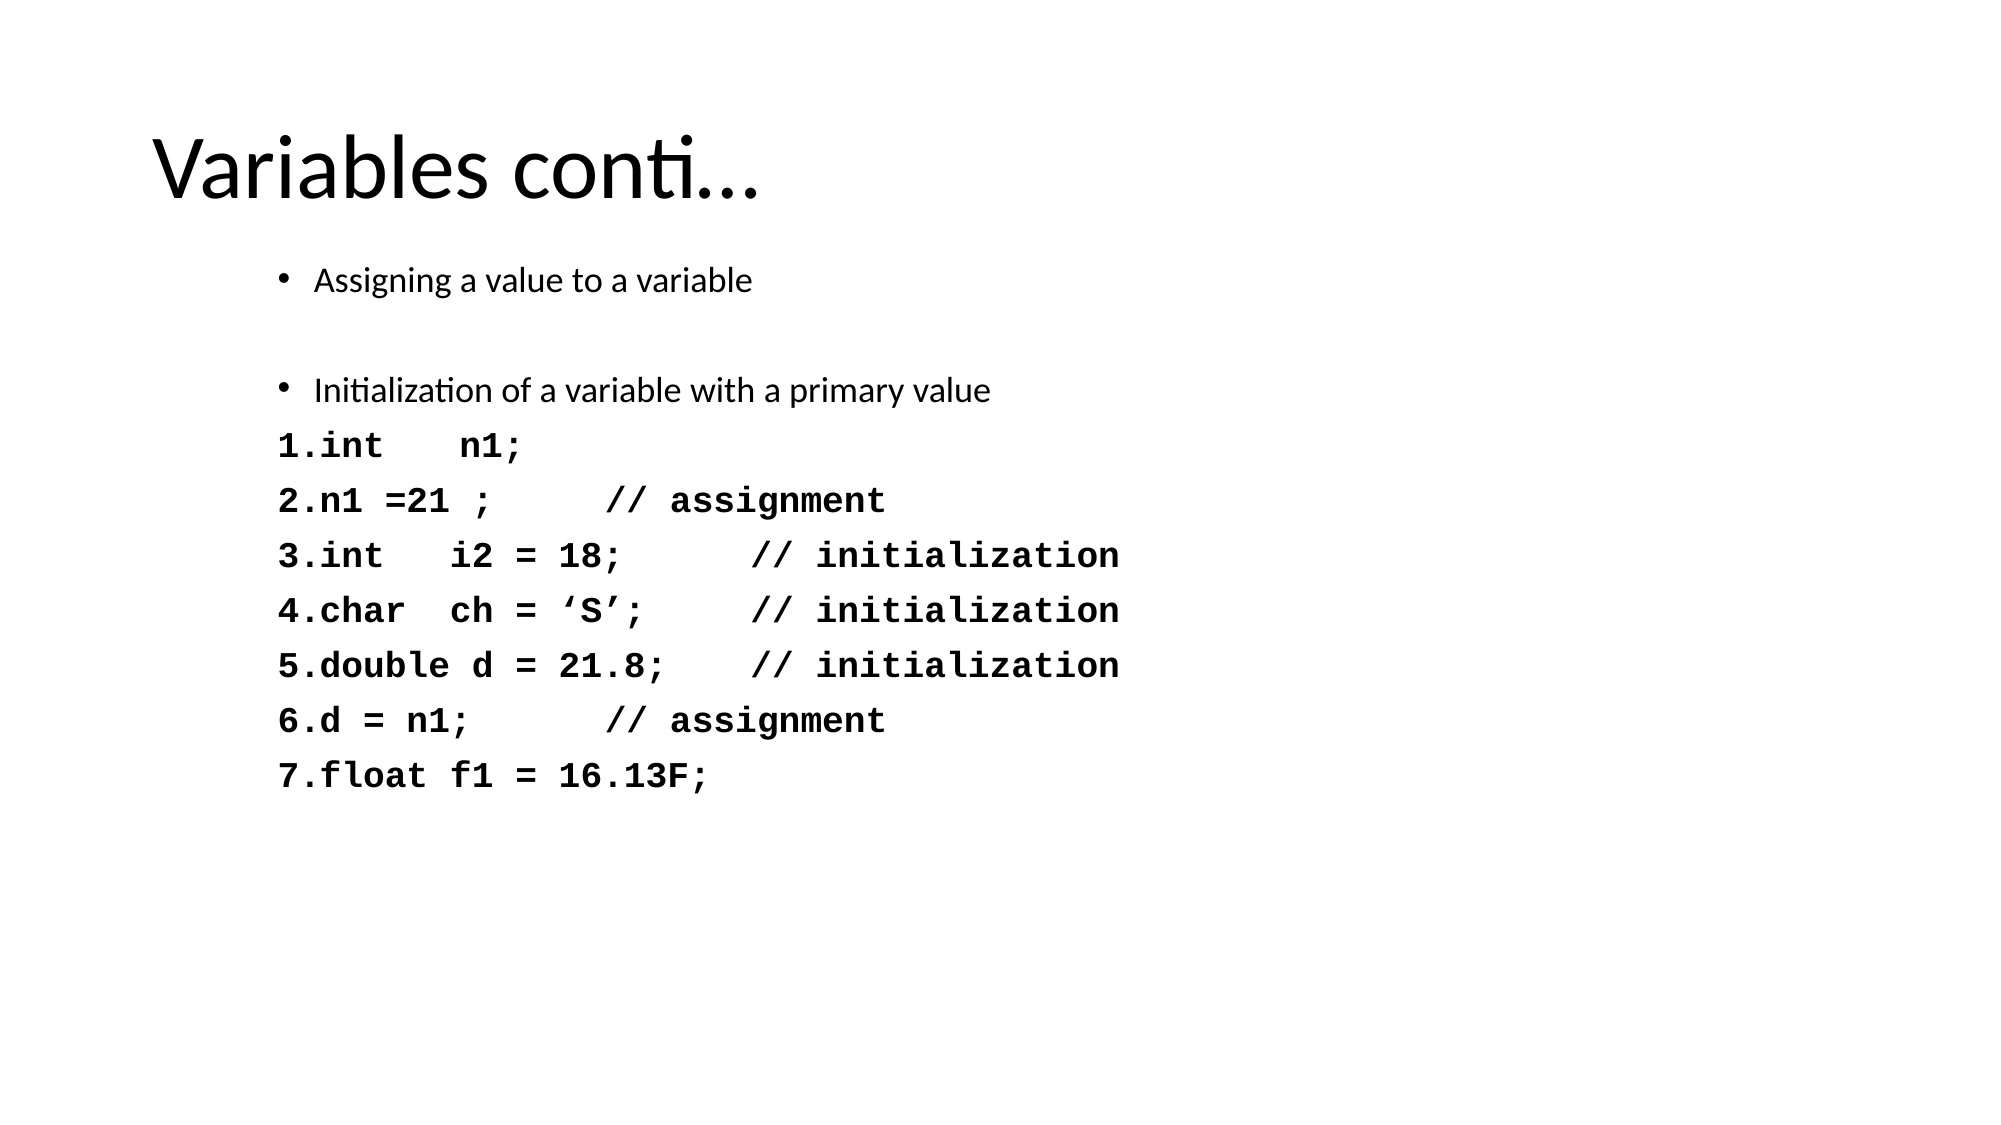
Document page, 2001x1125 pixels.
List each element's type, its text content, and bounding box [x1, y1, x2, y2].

list Assigning a value to a variable Initialization of a variable with a primary value int n1; n1 =21 ; // assignment int i2 = 18; // initialization char ch = ‘S’; // initialization double d = 21.8; // initialization d = n1; // assignment float f1 = 16.13F; [262, 256, 1625, 807]
title Variables conti… [137, 59, 1863, 278]
